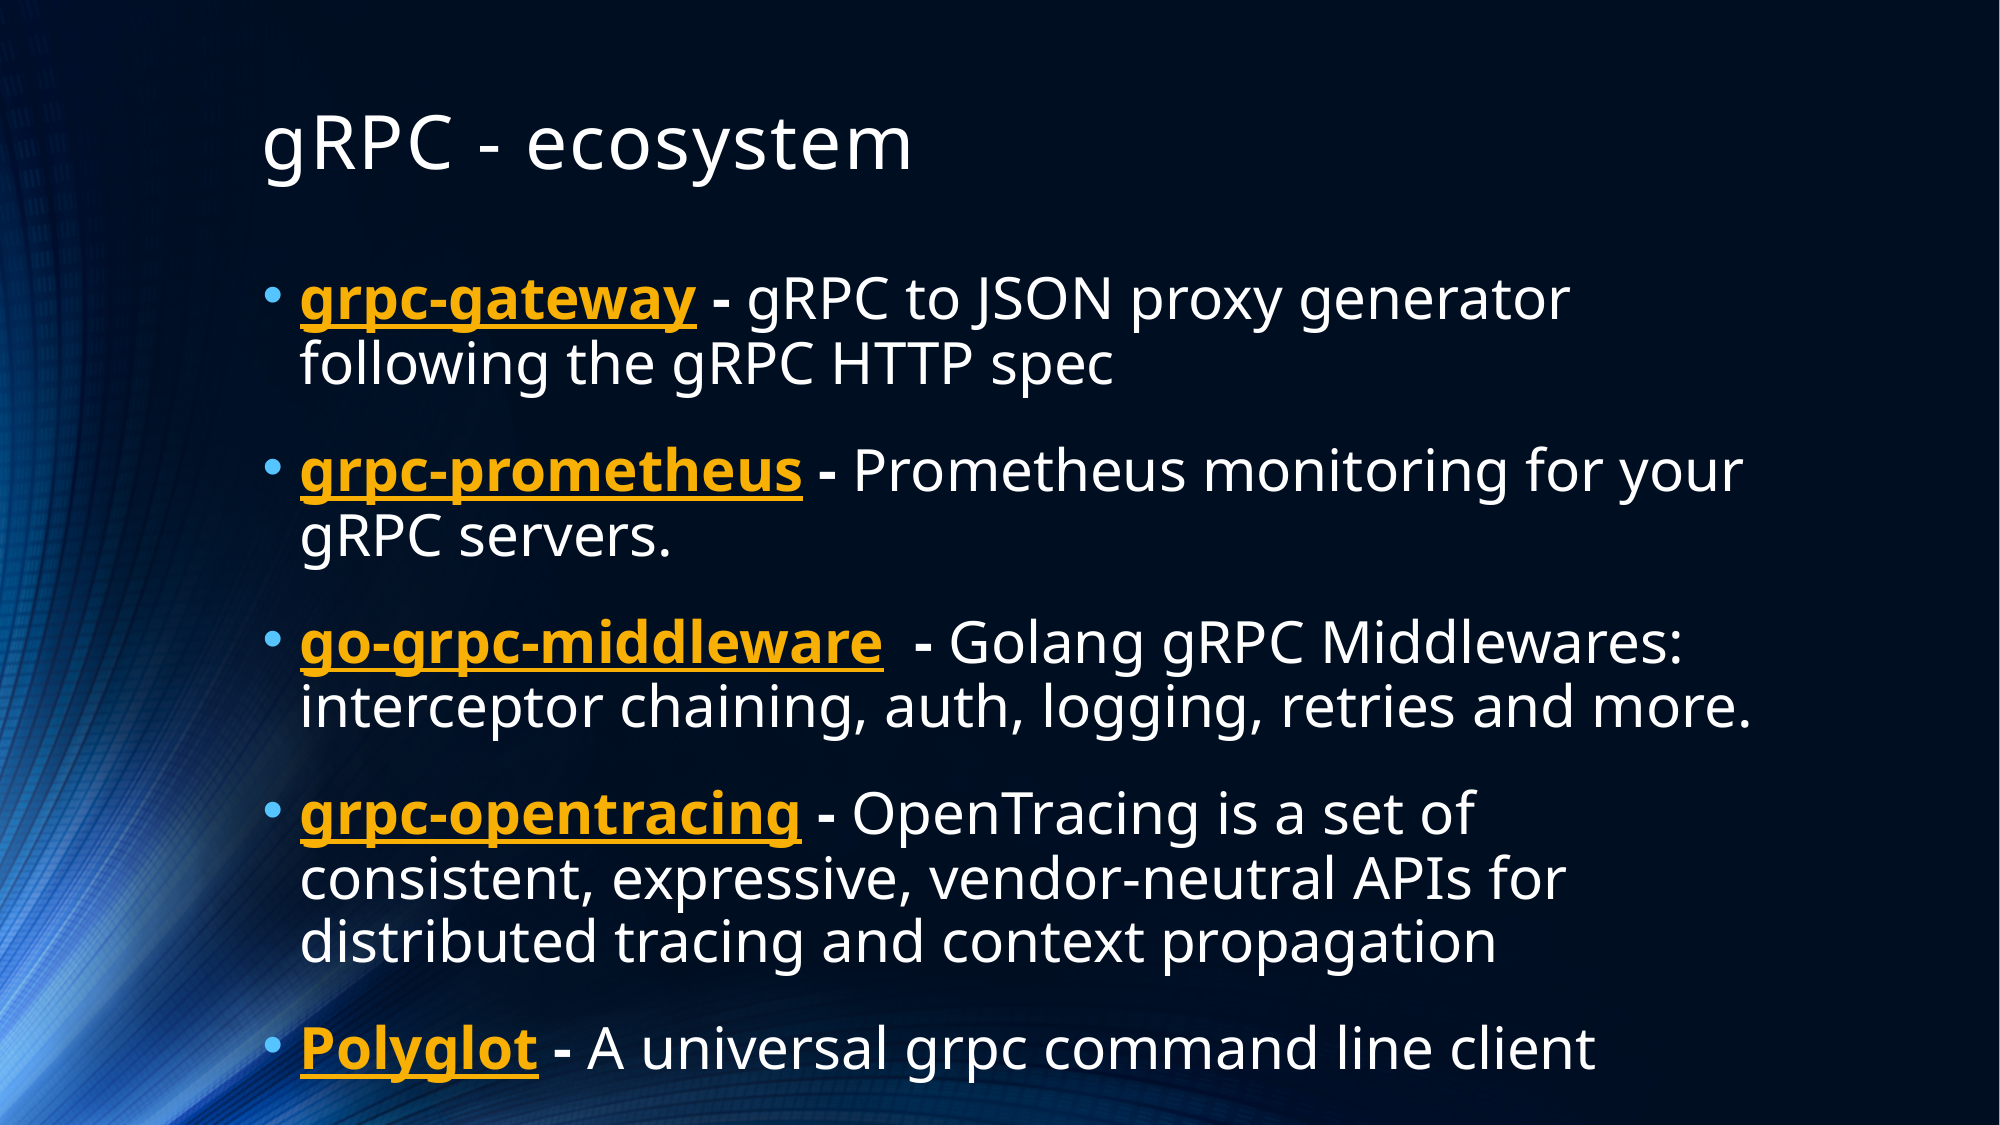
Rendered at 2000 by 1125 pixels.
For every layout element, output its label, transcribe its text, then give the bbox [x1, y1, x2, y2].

title gRPC - ecosystem [246, 66, 1747, 193]
picture [0, 0, 2000, 1125]
list grpc-gateway - gRPC to JSON proxy generator following the gRPC HTTP spec grpc-prometheus - Prometheus monitoring for your gRPC servers. go-grpc-middleware - Golang gRPC Middlewares: interceptor chaining, auth, logging, retries and more. grpc-opentracing - OpenTracing is a set of consistent, expressive, vendor-neutral APIs for distributed tracing and context propagation Polyglot - A universal grpc command line client [247, 255, 1788, 988]
